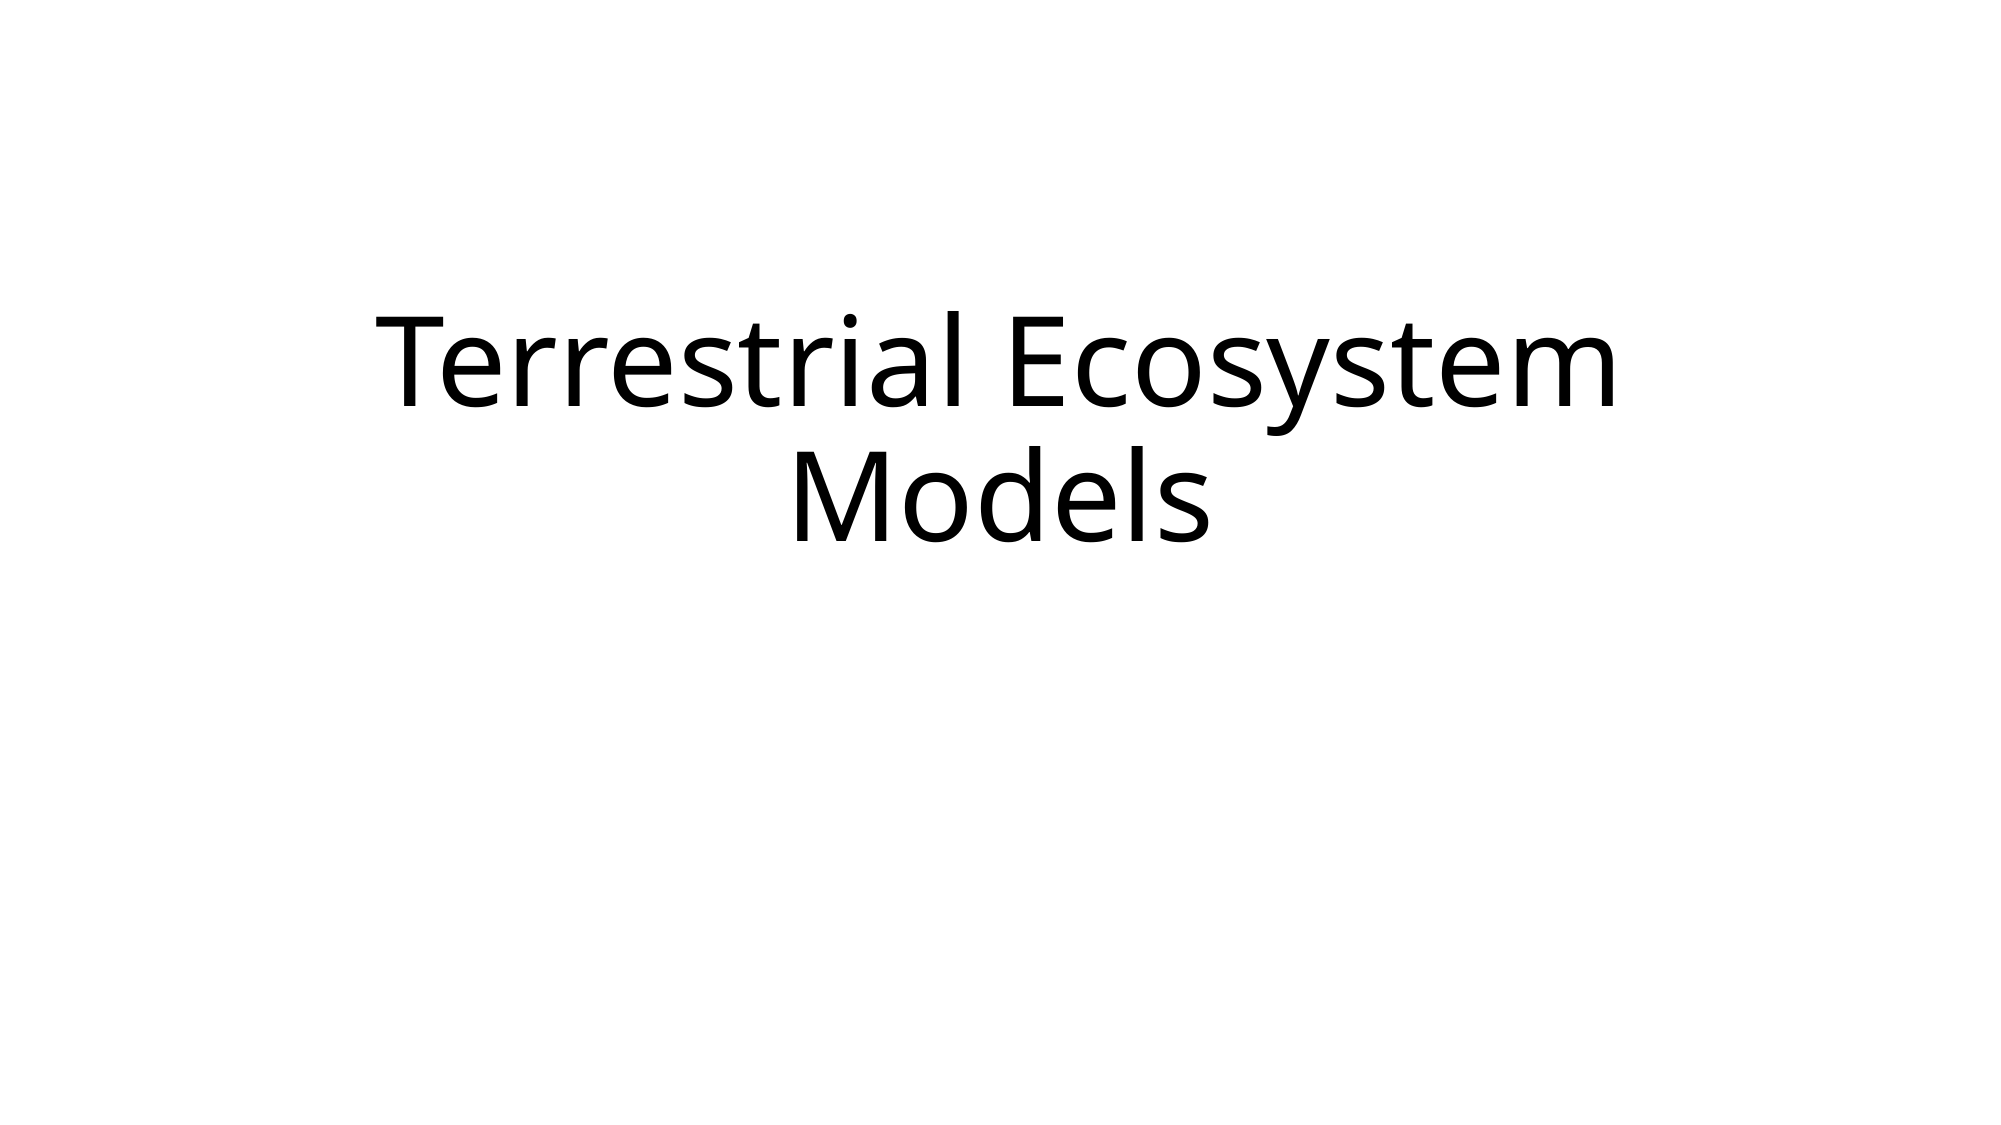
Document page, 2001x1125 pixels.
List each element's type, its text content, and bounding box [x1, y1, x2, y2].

title Terrestrial Ecosystem Models [249, 184, 1750, 576]
